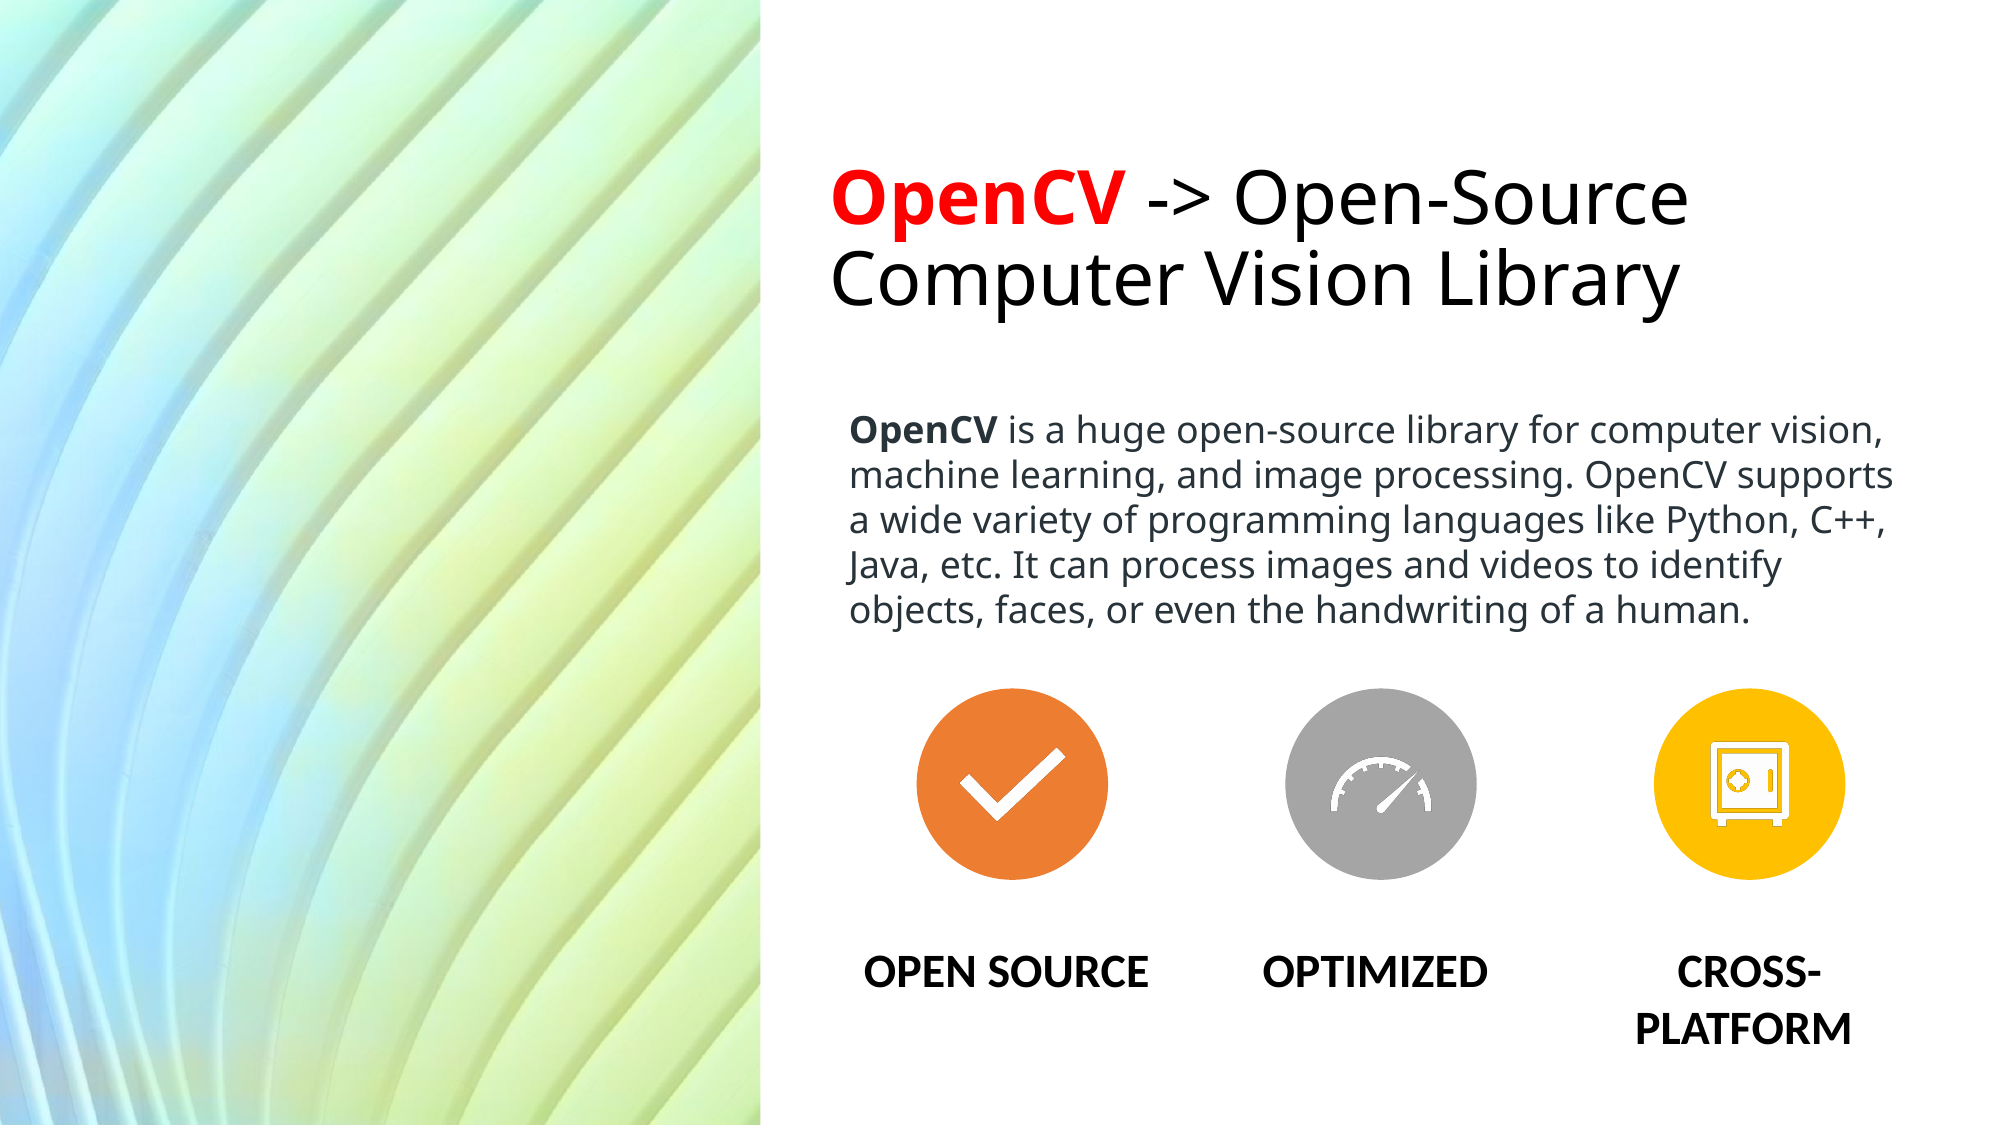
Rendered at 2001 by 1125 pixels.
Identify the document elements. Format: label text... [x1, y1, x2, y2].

title OpenCV -> Open-Source Computer Vision Library [814, 103, 1895, 379]
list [840, 562, 1922, 1125]
text_box OpenCV is a huge open-source library for computer vision, machine learning, and image processing. OpenCV supports a wide variety of programming languages like Python, C++, Java, etc. It can process images and videos to identify objects, faces, or even the handwriting of a human. [834, 398, 1928, 638]
picture [0, 0, 761, 1125]
